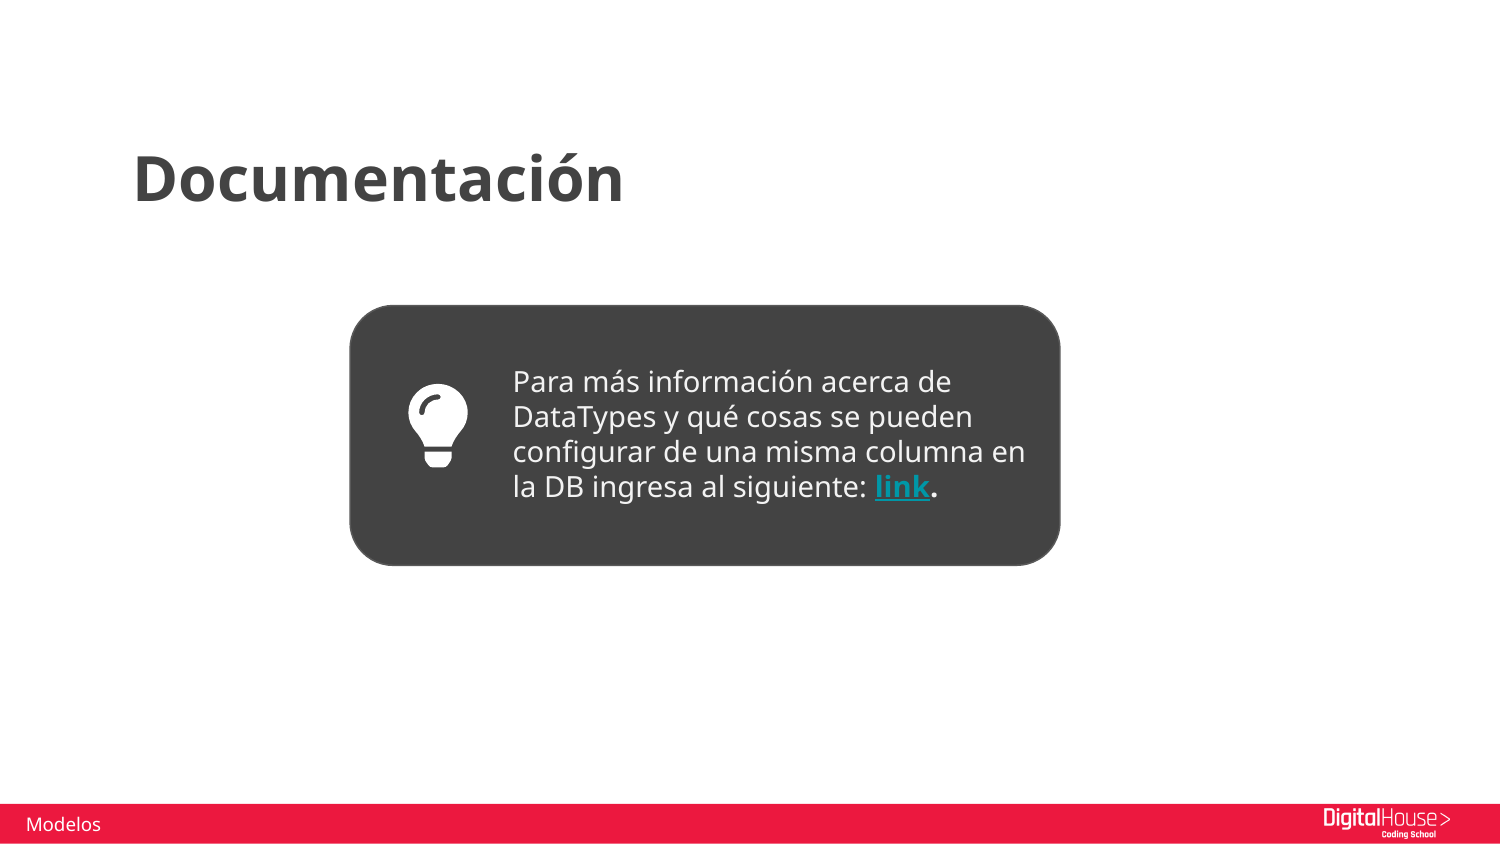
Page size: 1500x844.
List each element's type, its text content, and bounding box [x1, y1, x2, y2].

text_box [349, 305, 1061, 566]
text_box Documentación [117, 127, 1383, 231]
picture [1324, 808, 1450, 839]
